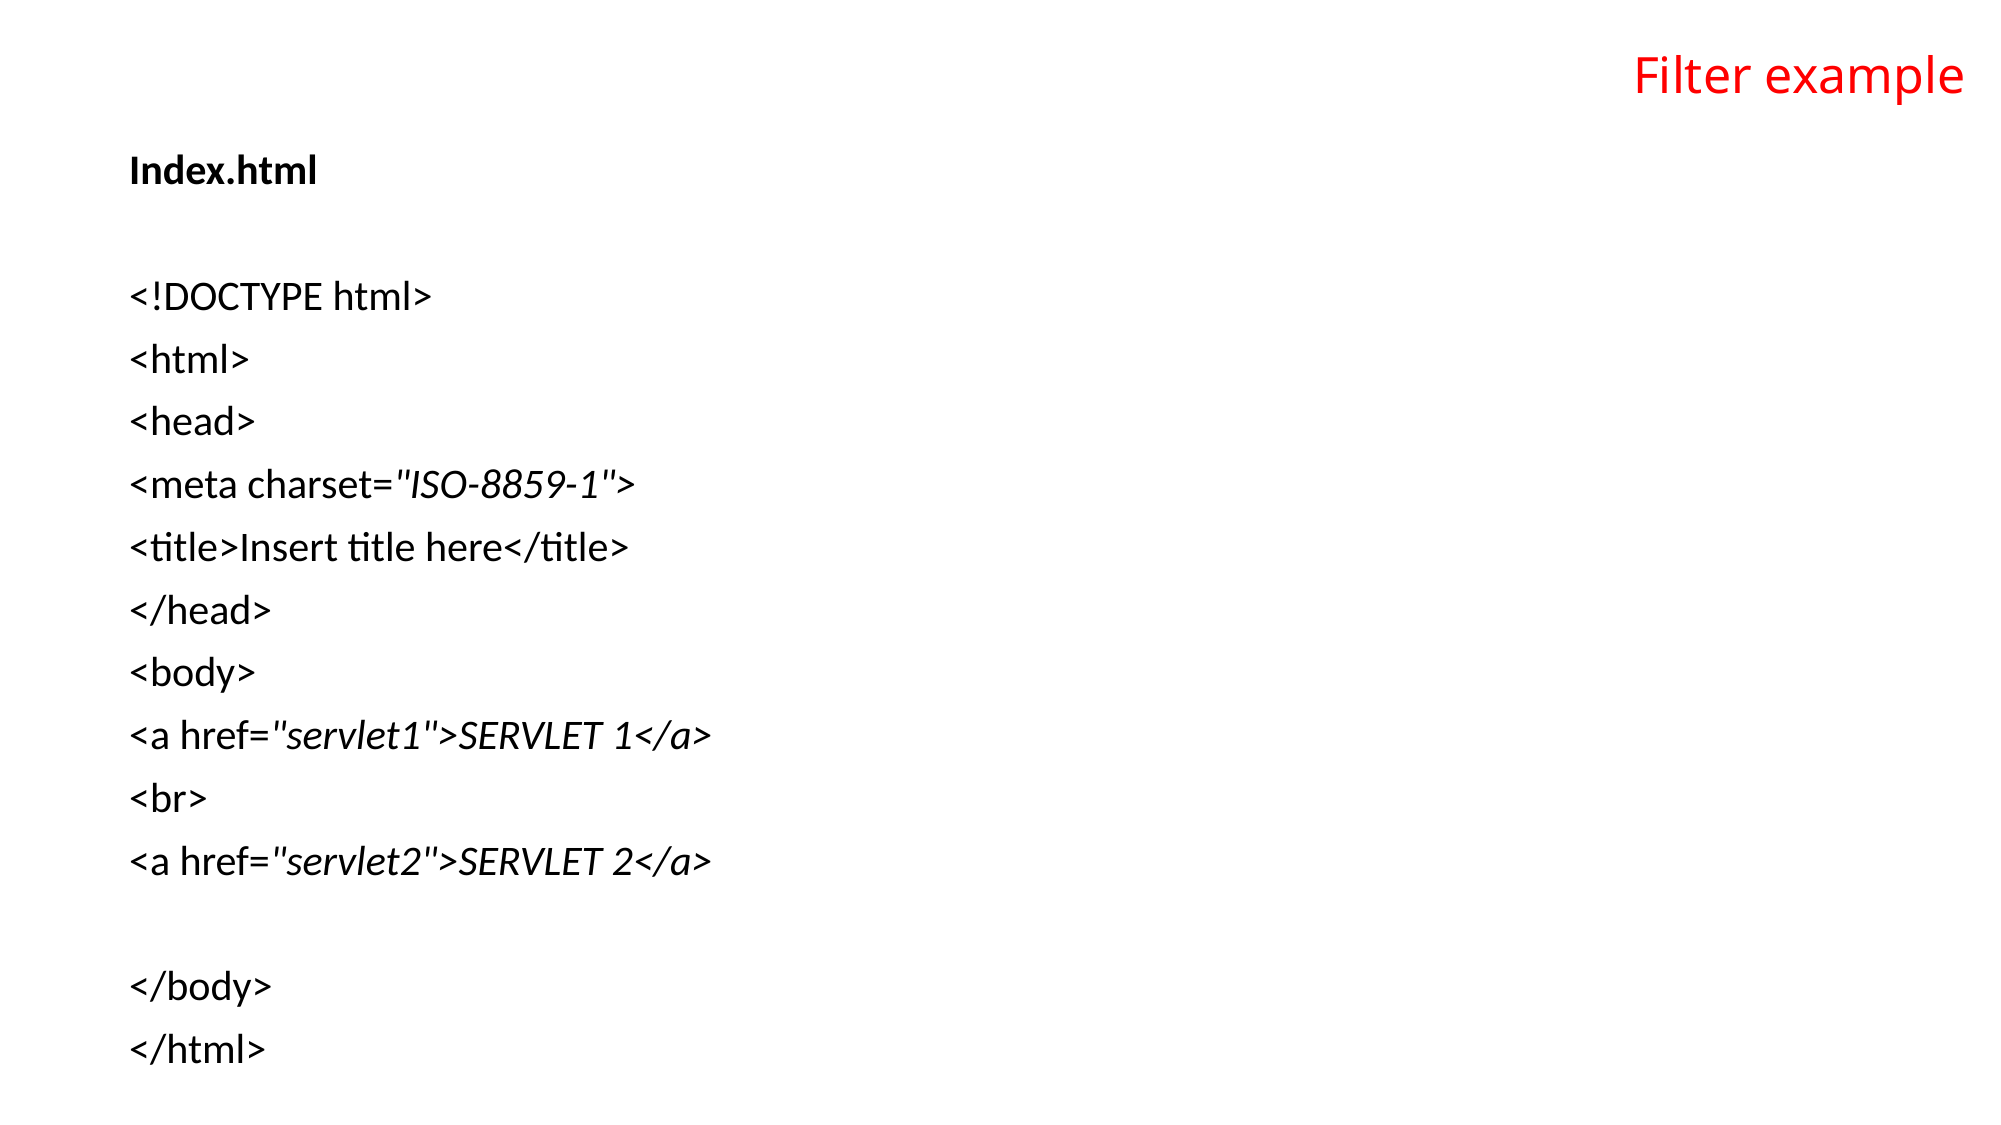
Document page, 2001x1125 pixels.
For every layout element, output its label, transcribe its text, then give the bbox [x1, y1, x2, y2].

subtitle Index.html <!DOCTYPE html> <html> <head> <meta charset="ISO-8859-1"> <title>Insert title here</title> </head> <body> <a href="servlet1">SERVLET 1</a> <br> <a href="servlet2">SERVLET 2</a> </body> </html> [114, 141, 1908, 1091]
title Filter example [1358, 26, 1981, 112]
